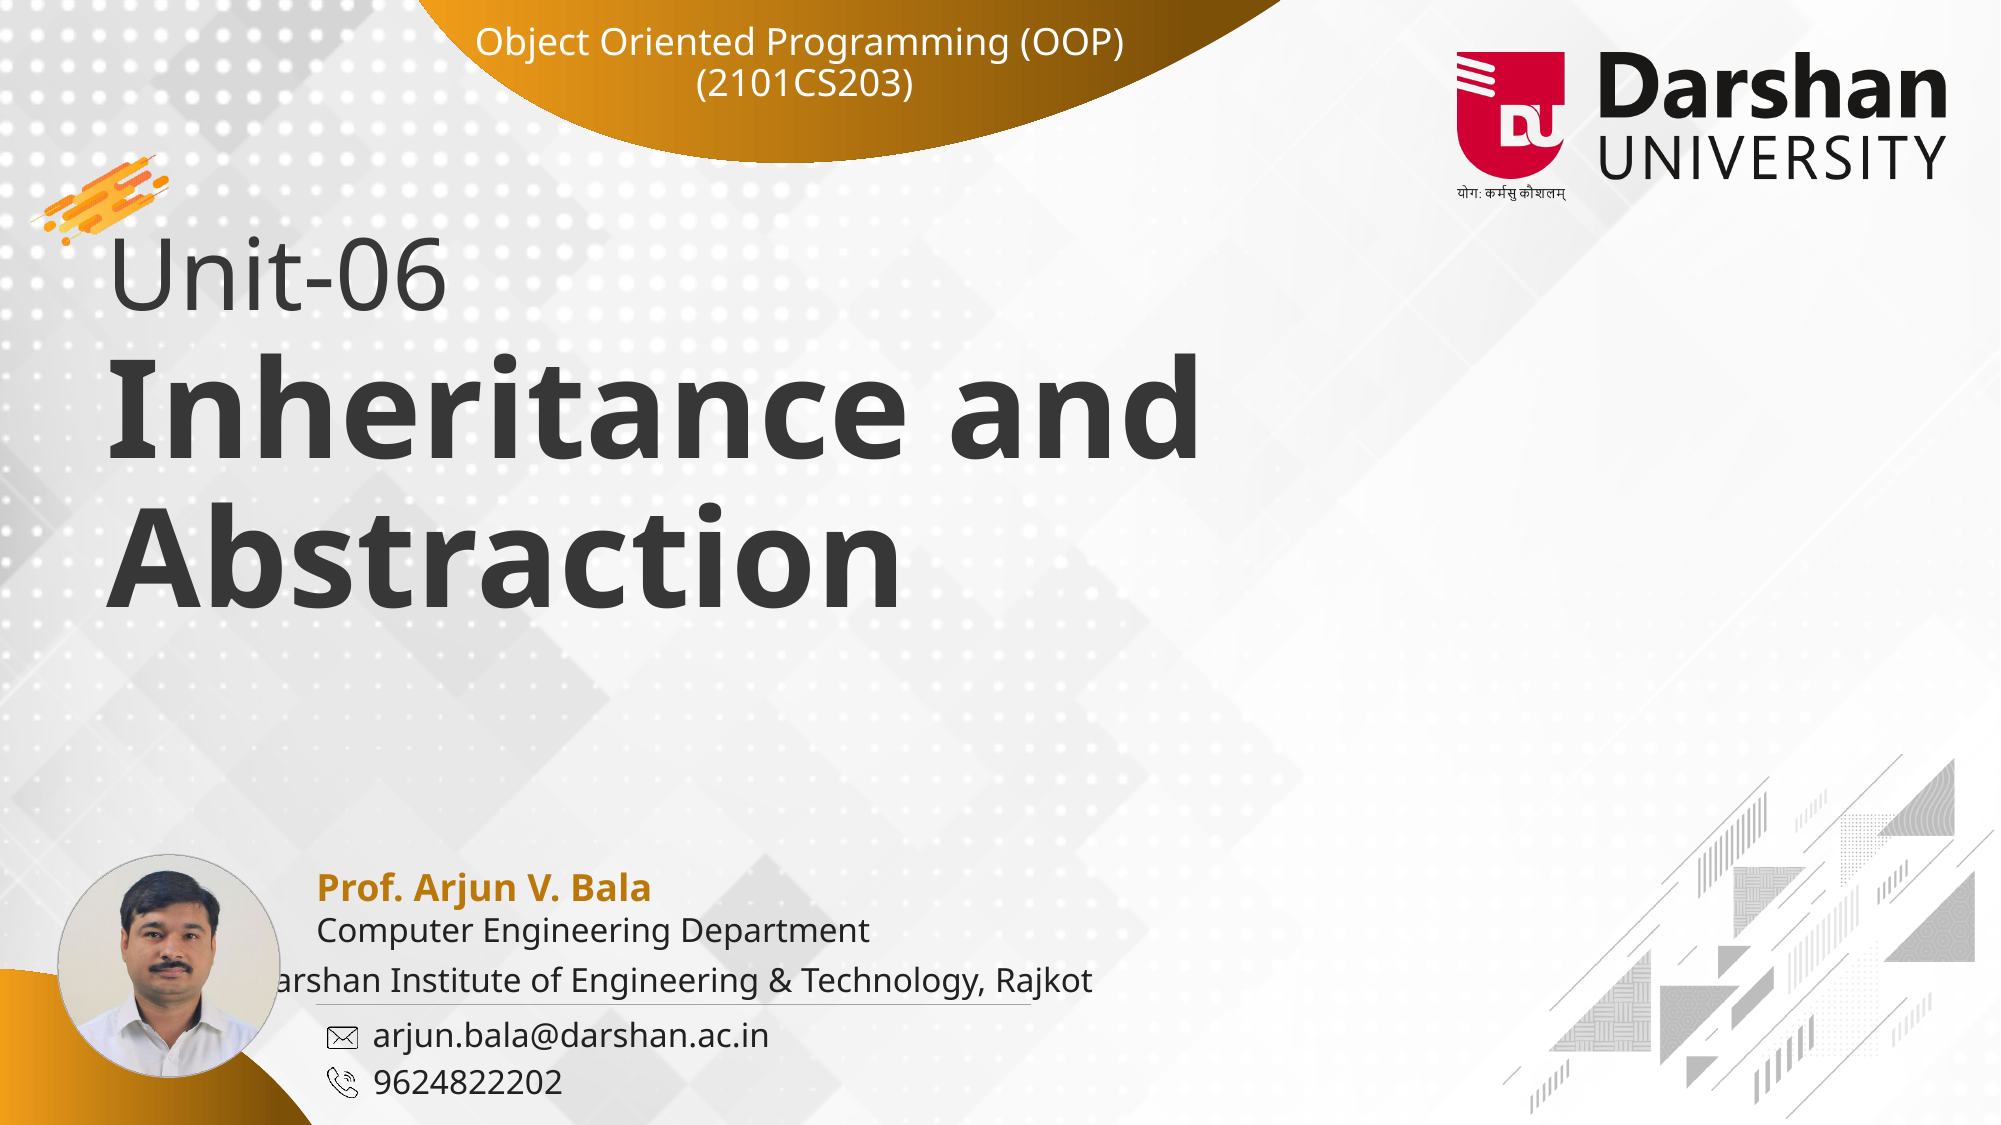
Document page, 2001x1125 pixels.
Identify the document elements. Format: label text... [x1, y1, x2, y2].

list Prof. Arjun V. Bala [301, 865, 1217, 913]
list arjun.bala@darshan.ac.in [357, 1013, 971, 1061]
list Object Oriented Programming (OOP) (2101CS203) [423, 3, 1186, 124]
picture [10, 137, 189, 265]
picture [327, 1067, 358, 1098]
picture [1457, 52, 1946, 201]
list 9624822202 [358, 1059, 972, 1108]
picture [327, 1022, 357, 1053]
list Computer Engineering Department [301, 913, 915, 956]
title Unit-06 Inheritance and Abstraction [91, 184, 1246, 608]
picture [57, 854, 280, 1077]
